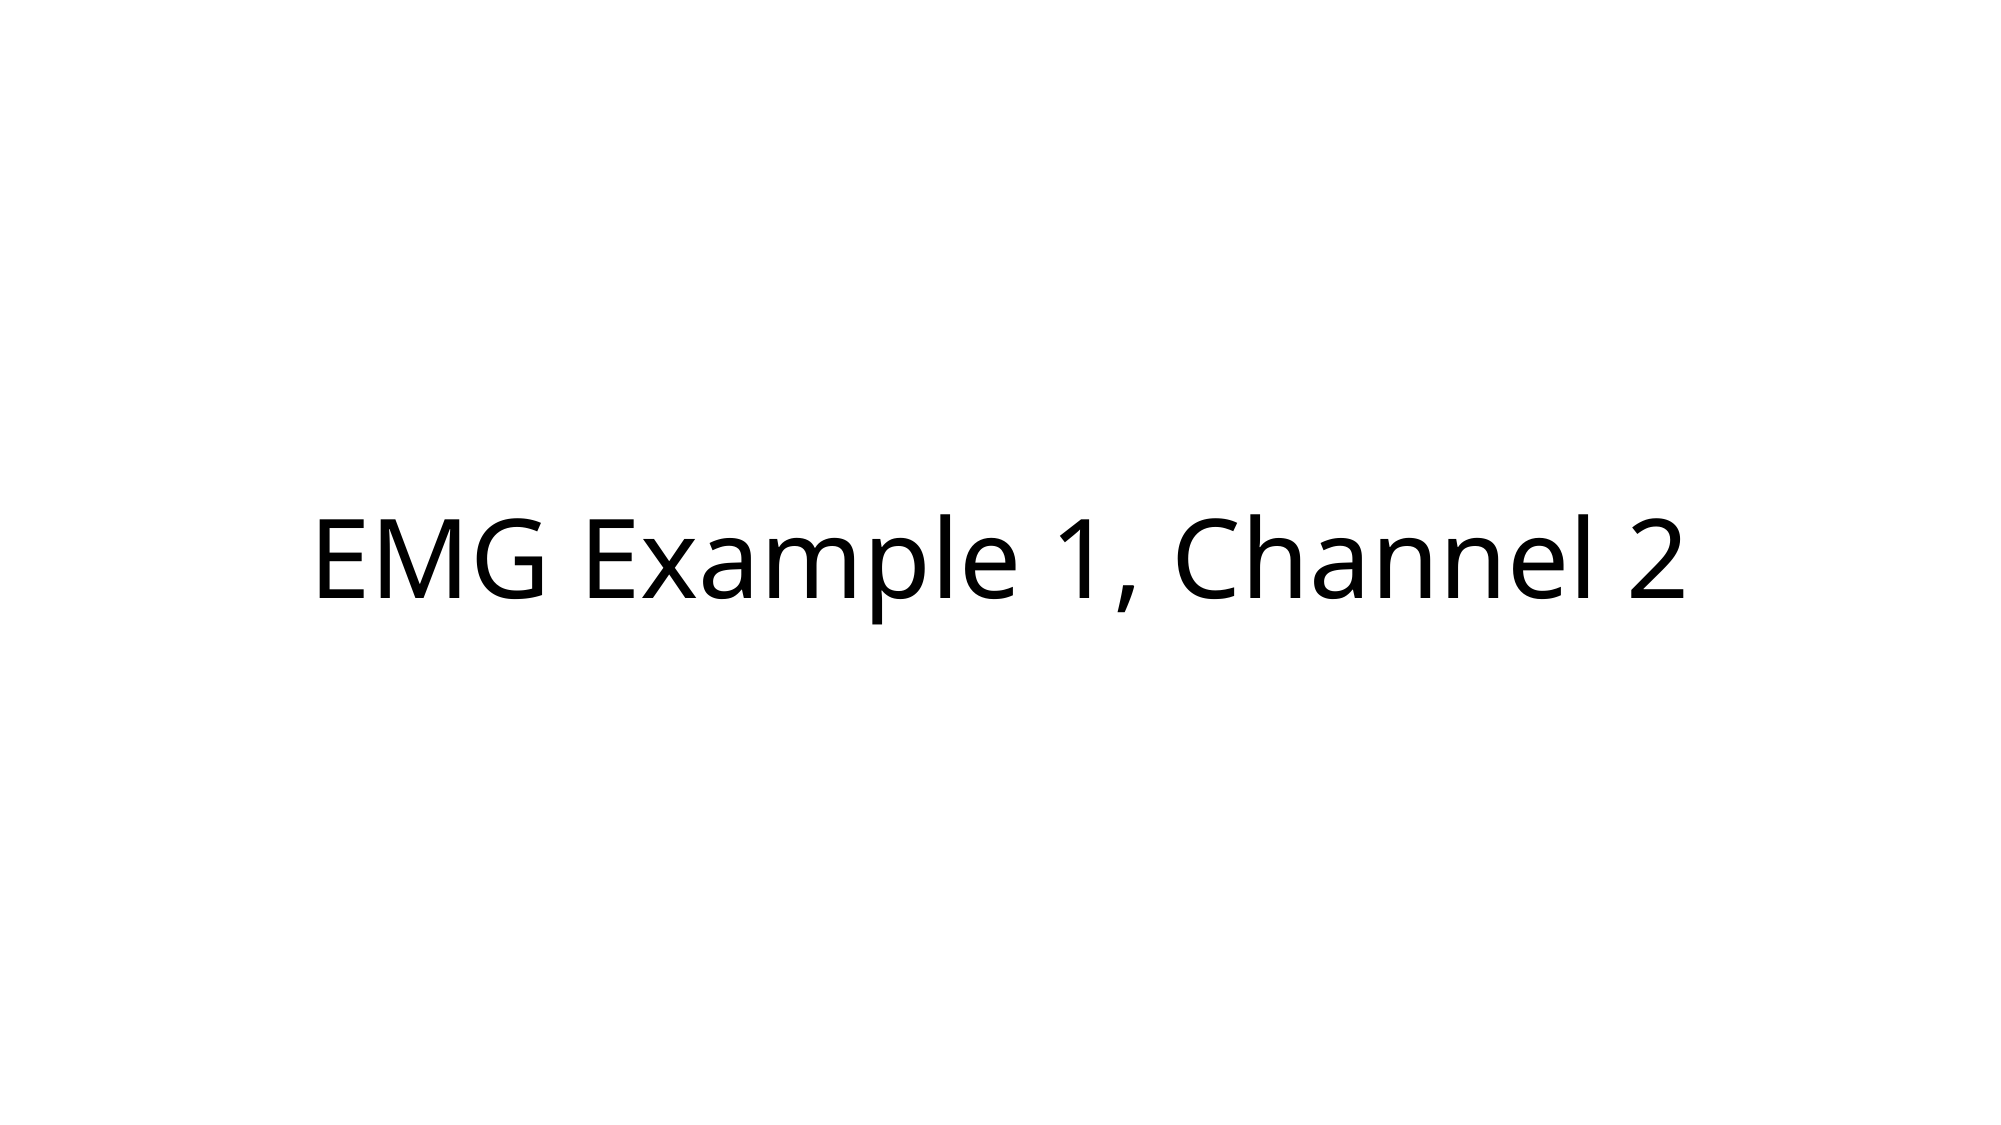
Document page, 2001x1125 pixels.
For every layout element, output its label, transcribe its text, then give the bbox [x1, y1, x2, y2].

title EMG Example 1, Channel 2 [137, 494, 1863, 630]
